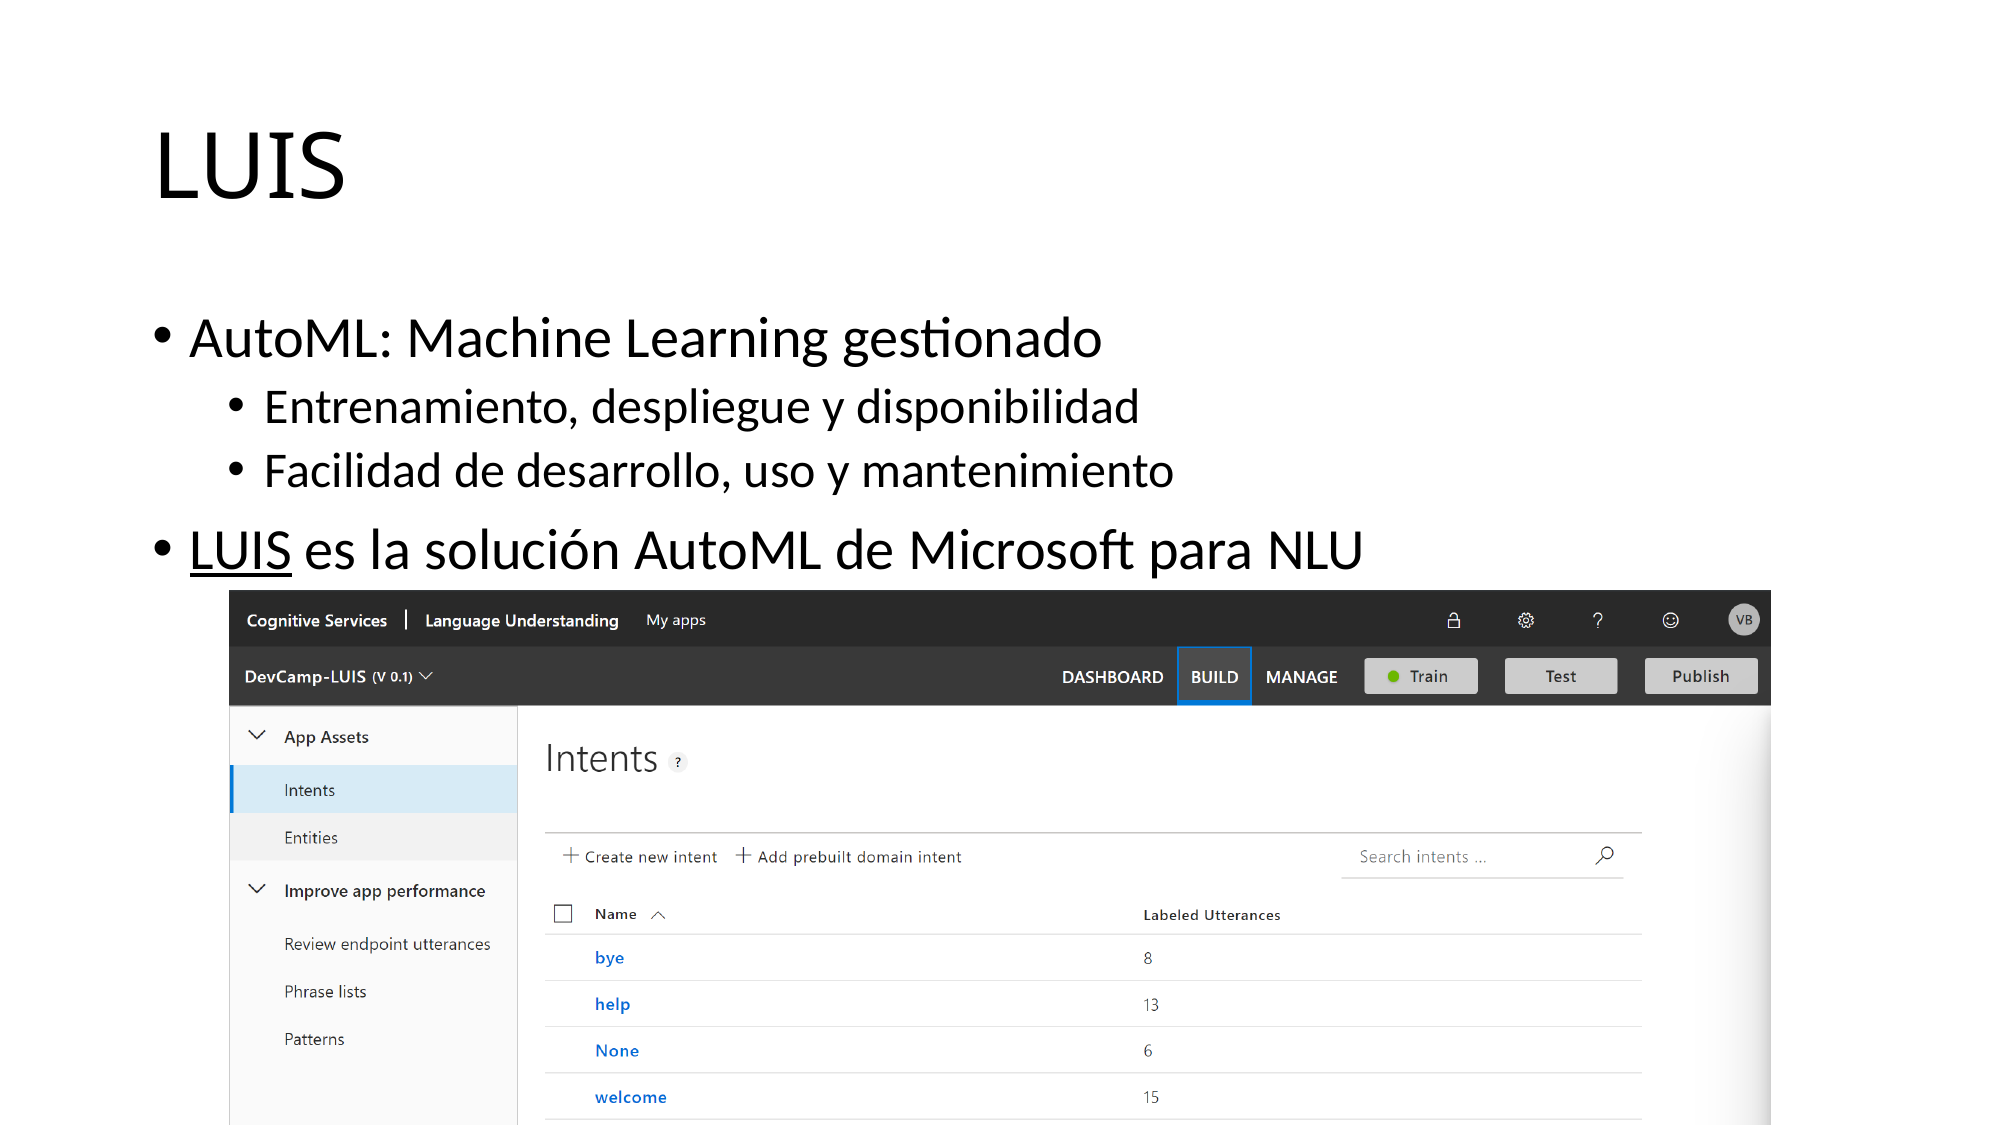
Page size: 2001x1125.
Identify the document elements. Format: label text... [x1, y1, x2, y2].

list AutoML: Machine Learning gestionado Entrenamiento, despliegue y disponibilidad Facilidad de desarrollo, uso y mantenimiento LUIS es la solución AutoML de Microsoft para NLU [137, 299, 1863, 1014]
title LUIS [137, 59, 1863, 278]
picture [229, 590, 1771, 1125]
